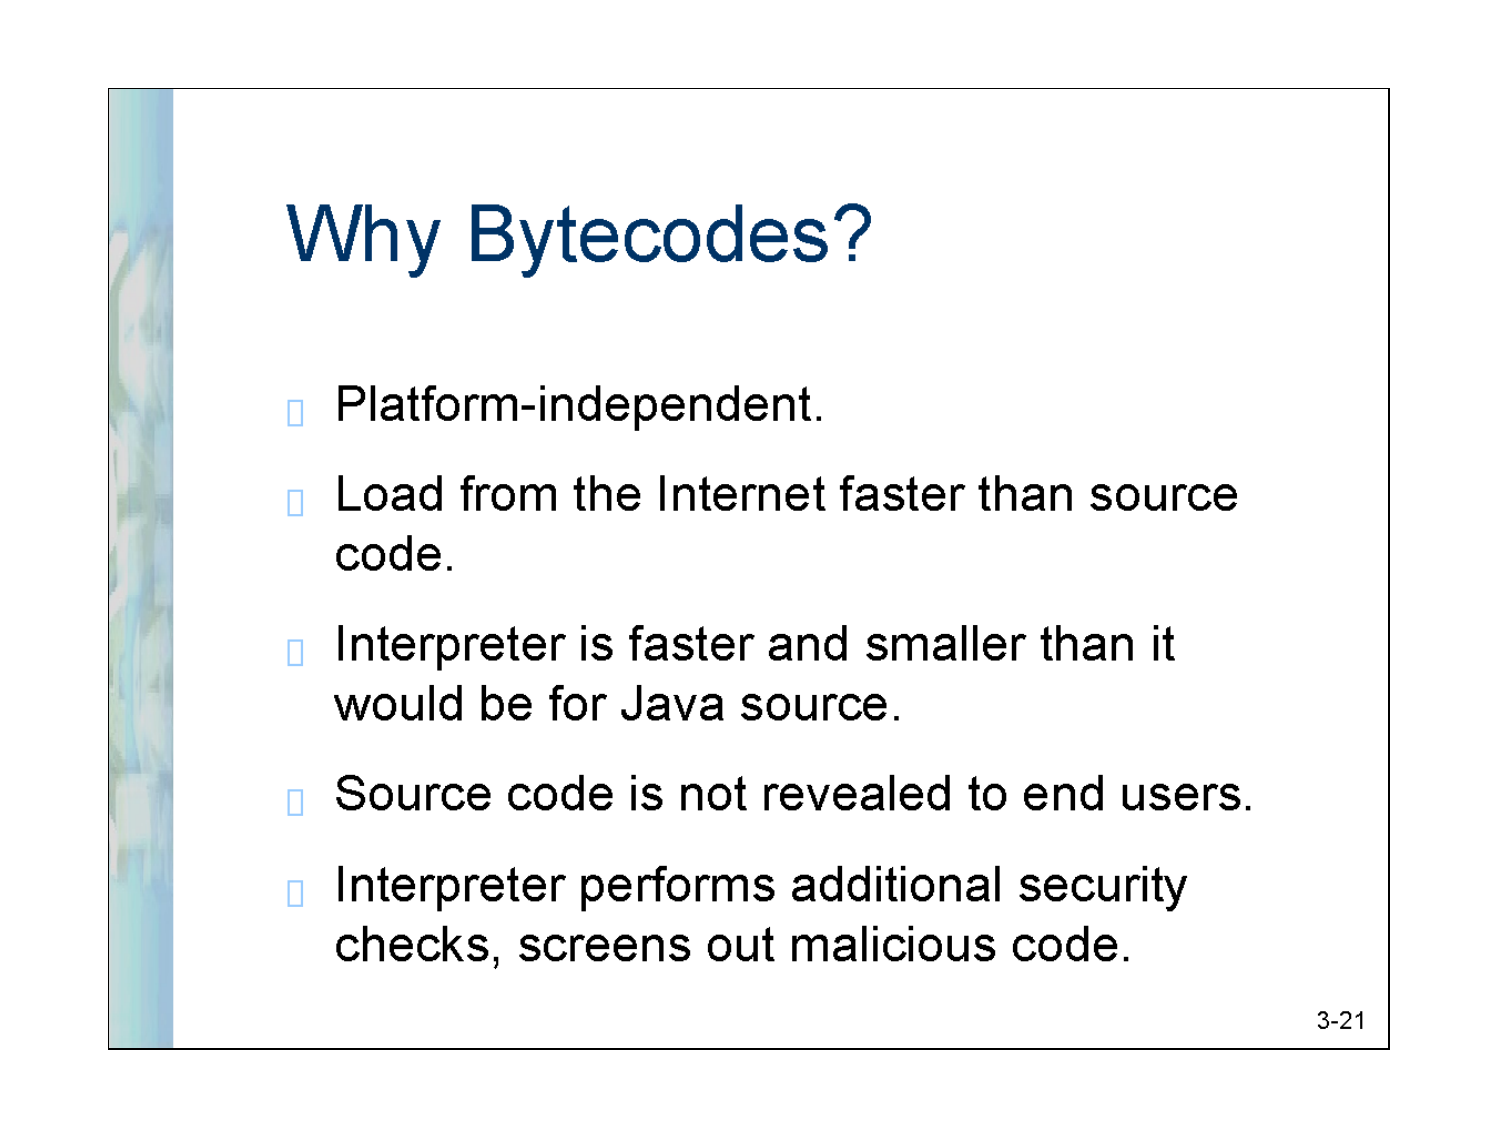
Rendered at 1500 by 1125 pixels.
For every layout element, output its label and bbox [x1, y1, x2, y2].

picture [108, 88, 1389, 1049]
